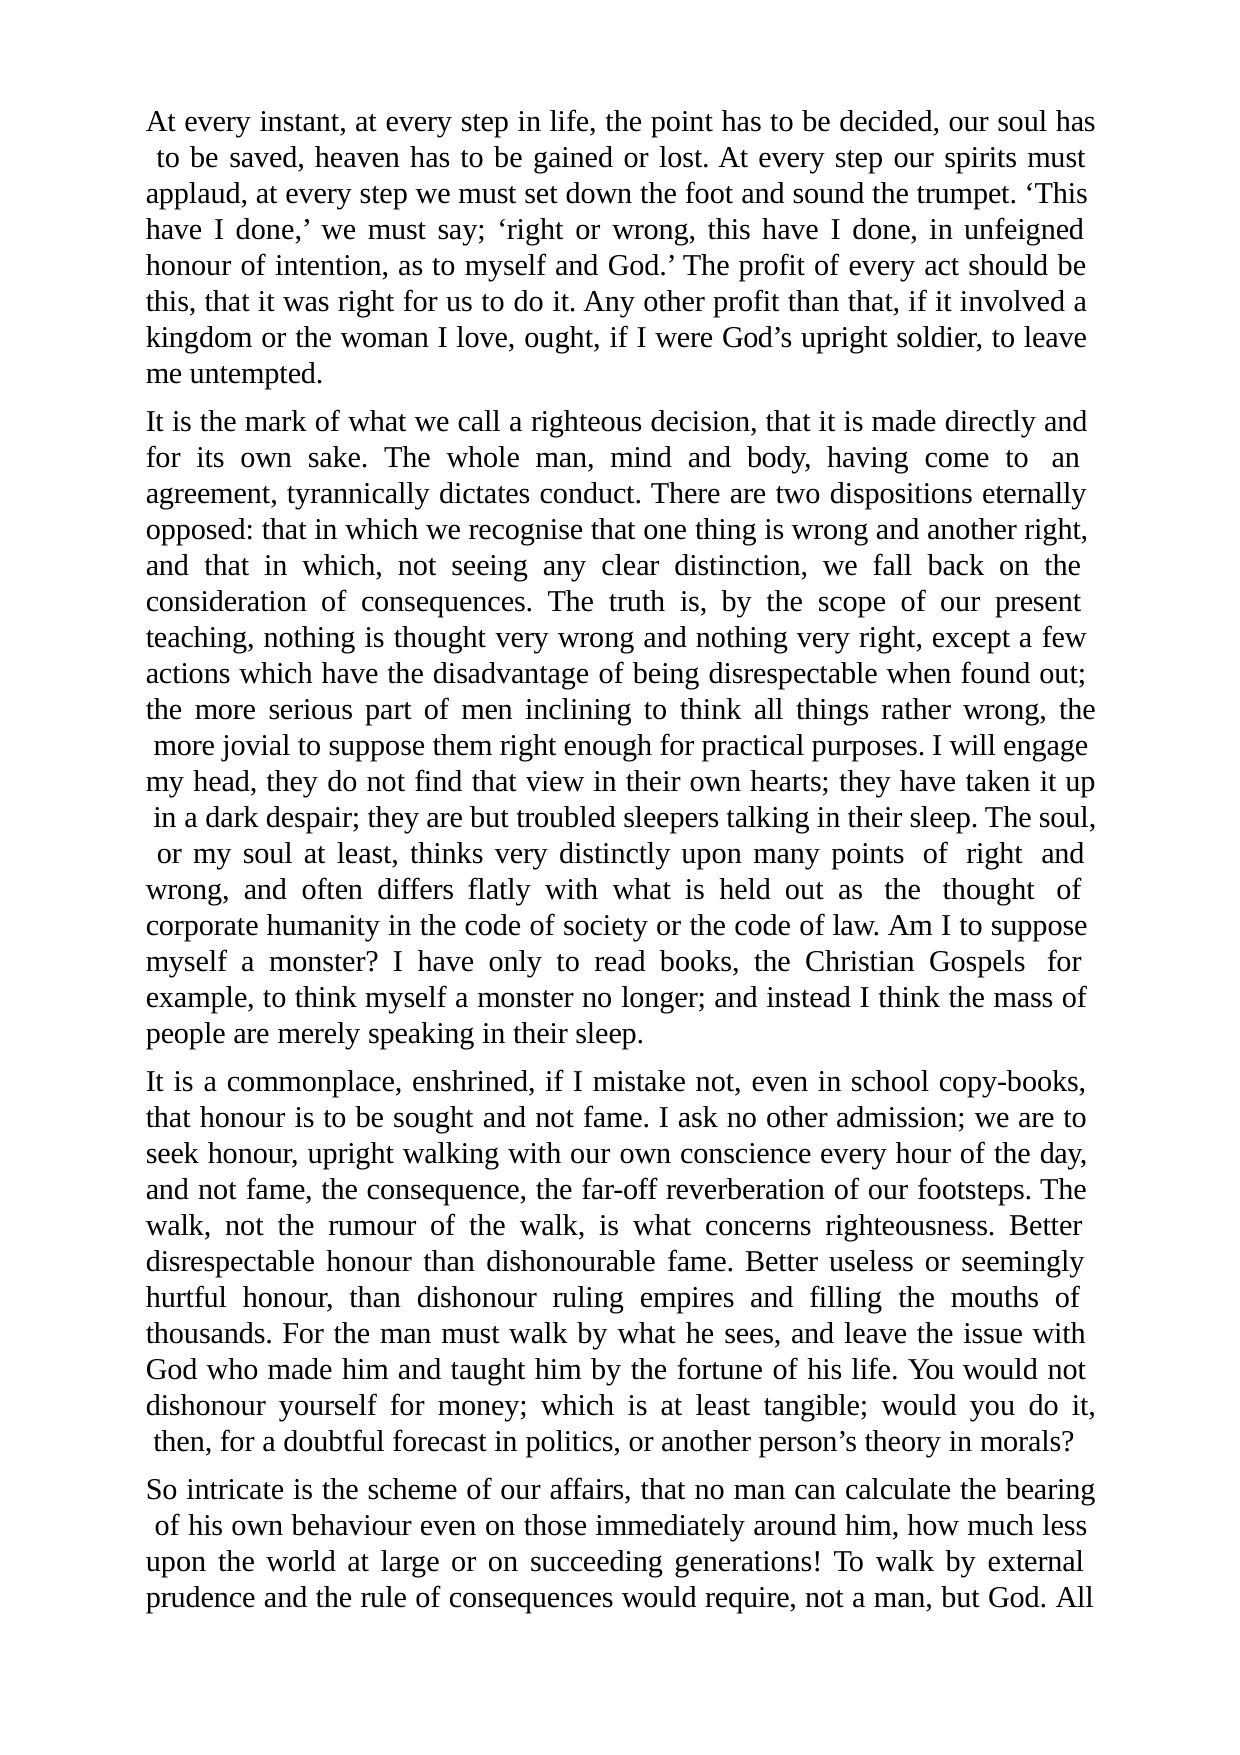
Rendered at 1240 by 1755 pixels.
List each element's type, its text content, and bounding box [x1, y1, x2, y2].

text_box At every instant, at every step in life, the point has to be decided, our soul has to be saved, heaven has to be gained or lost. At every step our spirits must applaud, at every step we must set down the foot and sound the trumpet. ‘This have I done,’ we must say; ‘right or wrong, this have I done, in unfeigned honour of intention, as to myself and God.’ The profit of every act should be this, that it was right for us to do it. Any other profit than that, if it involved a kingdom or the woman I love, ought, if I were God’s upright soldier, to leave me untempted. It is the mark of what we call a righteous decision, that it is made directly and for its own sake. The whole man, mind and body, having come to an agreement, tyrannically dictates conduct. There are two dispositions eternally opposed: that in which we recognise that one thing is wrong and another right, and that in which, not seeing any clear distinction, we fall back on the consideration of consequences. The truth is, by the scope of our present teaching, nothing is thought very wrong and nothing very right, except a few actions which have the disadvantage of being disrespectable when found out; the more serious part of men inclining to think all things rather wrong, the more jovial to suppose them right enough for practical purposes. I will engage my head, they do not find that view in their own hearts; they have taken it up in a dark despair; they are but troubled sleepers talking in their sleep. The soul, or my soul at least, thinks very distinctly upon many points of right and wrong, and often differs flatly with what is held out as the thought of corporate humanity in the code of society or the code of law. Am I to suppose myself a monster? I have only to read books, the Christian Gospels for example, to think myself a monster no longer; and instead I think the mass of people are merely speaking in their sleep. It is a commonplace, enshrined, if I mistake not, even in school copy-books, that honour is to be sought and not fame. I ask no other admission; we are to seek honour, upright walking with our own conscience every hour of the day, and not fame, the consequence, the far-off reverberation of our footsteps. The walk, not the rumour of the walk, is what concerns righteousness. Better disrespectable honour than dishonourable fame. Better useless or seemingly hurtful honour, than dishonour ruling empires and filling the mouths of thousands. For the man must walk by what he sees, and leave the issue with God who made him and taught him by the fortune of his life. You would not dishonour yourself for money; which is at least tangible; would you do it, then, for a doubtful forecast in politics, or another person’s theory in morals? So intricate is the scheme of our affairs, that no man can calculate the bearing of his own behaviour even on those immediately around him, how much less upon the world at large or on succeeding generations! To walk by external prudence and the rule of consequences would require, not a man, but God. All [143, 98, 1097, 1614]
